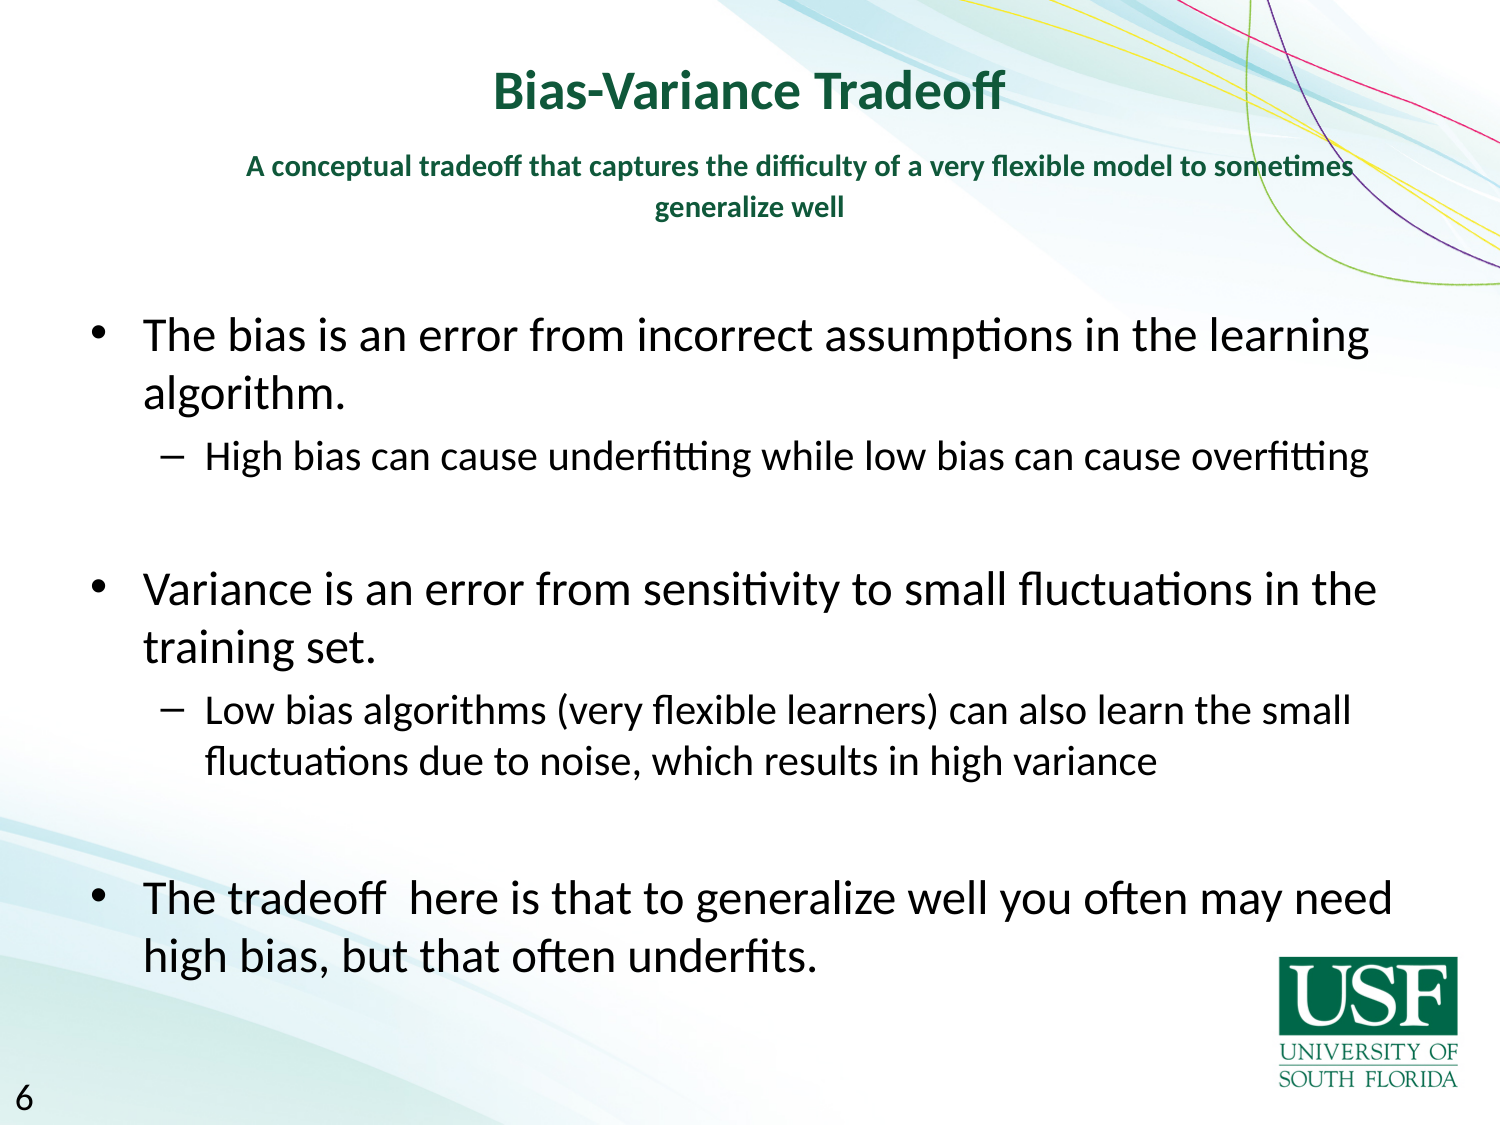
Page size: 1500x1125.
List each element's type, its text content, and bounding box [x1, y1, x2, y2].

list The bias is an error from incorrect assumptions in the learning algorithm. High bias can cause underfitting while low bias can cause overfitting Variance is an error from sensitivity to small fluctuations in the training set. Low bias algorithms (very flexible learners) can also learn the small fluctuations due to noise, which results in high variance The tradeoff here is that to generalize well you often may need high bias, but that often underfits. [75, 295, 1425, 1038]
slide_number 6 [0, 1065, 350, 1125]
title Bias-Variance Tradeoff A conceptual tradeoff that captures the difficulty of a very flexible model to sometimes generalize well [75, 45, 1425, 233]
picture [0, 0, 1500, 1125]
